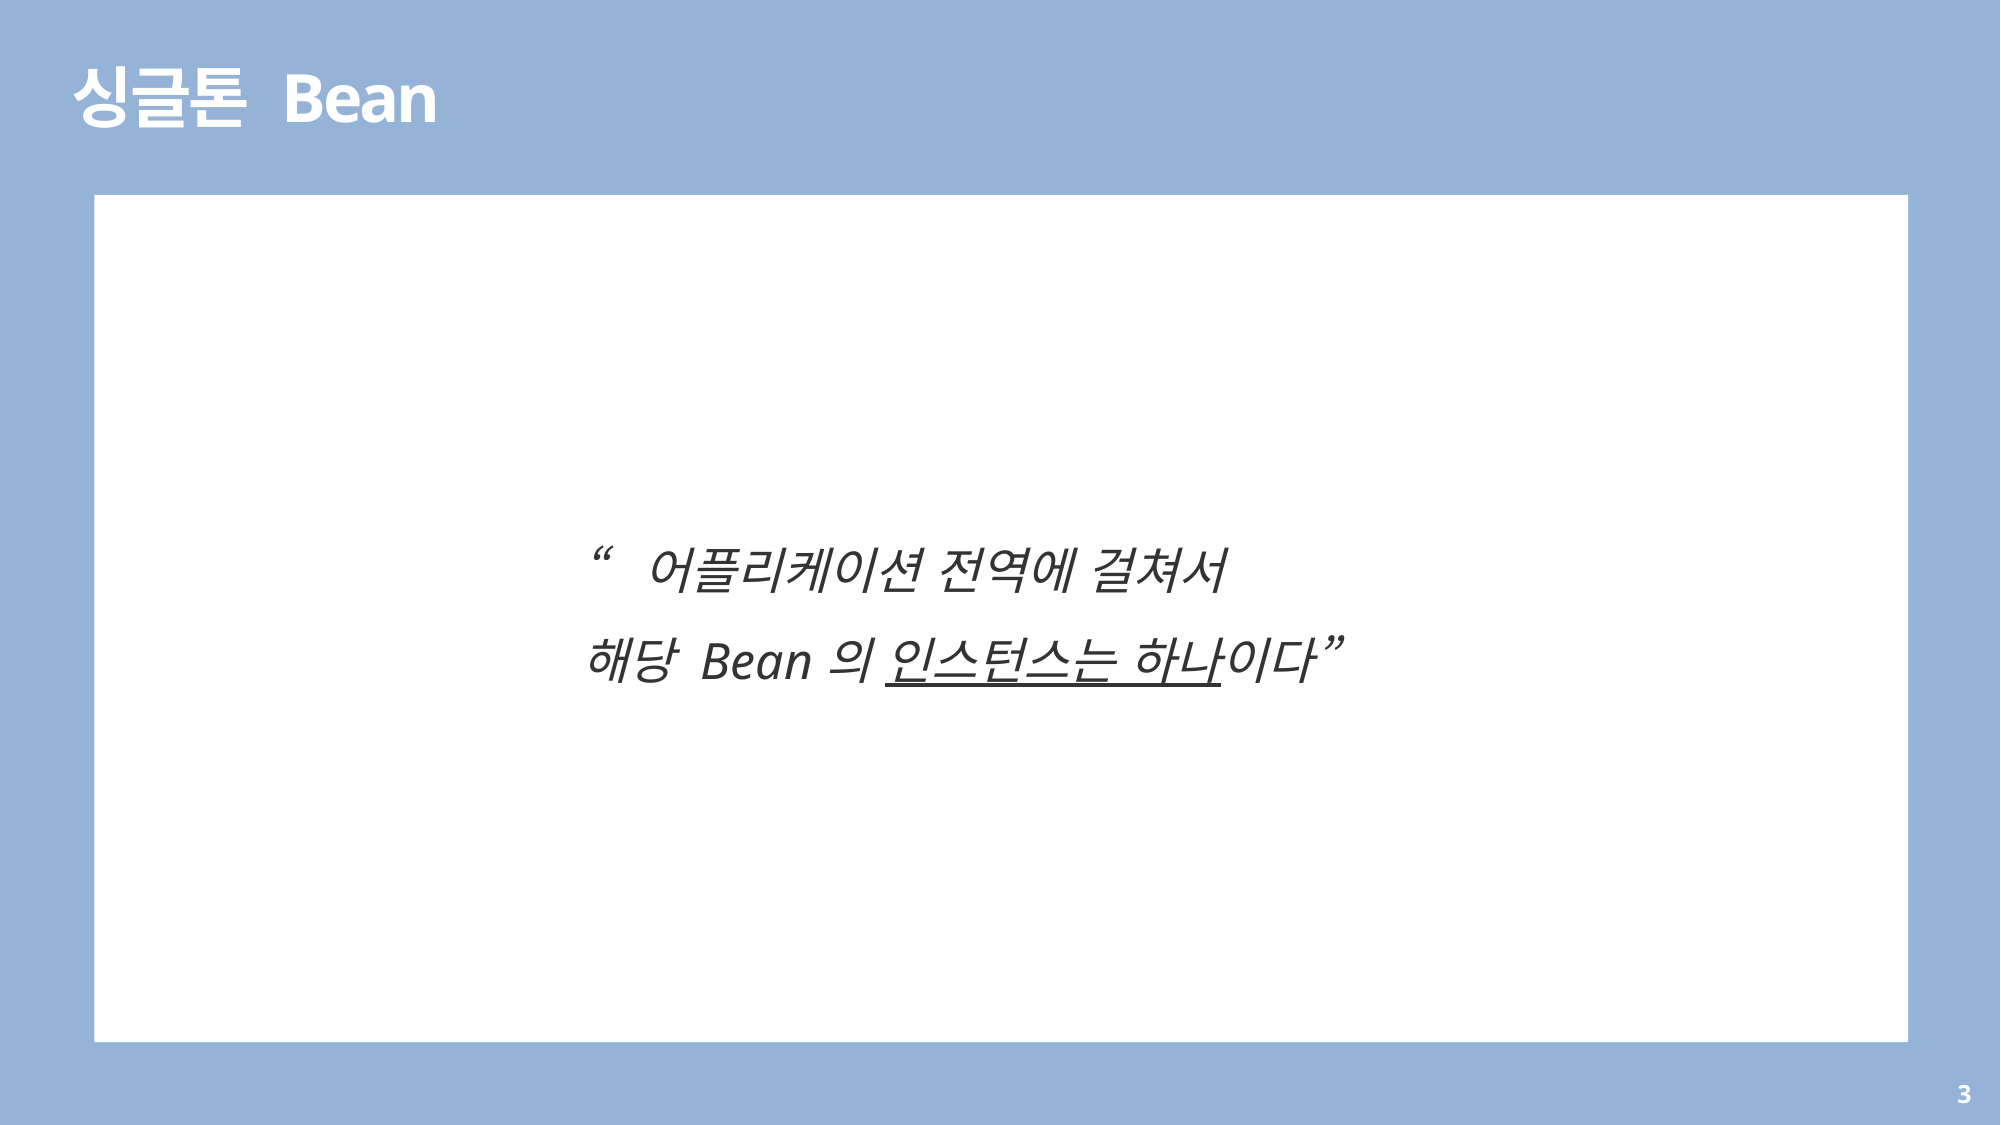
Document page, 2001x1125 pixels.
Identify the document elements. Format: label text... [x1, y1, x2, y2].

text_box 싱글톤 Bean [57, 48, 455, 125]
text_box [92, 193, 1910, 1044]
text_box “어플리케이션 전역에 걸쳐서 해당 Bean의 인스턴스는 하나이다” [568, 501, 1568, 697]
slide_number 3 [1519, 1065, 1987, 1125]
